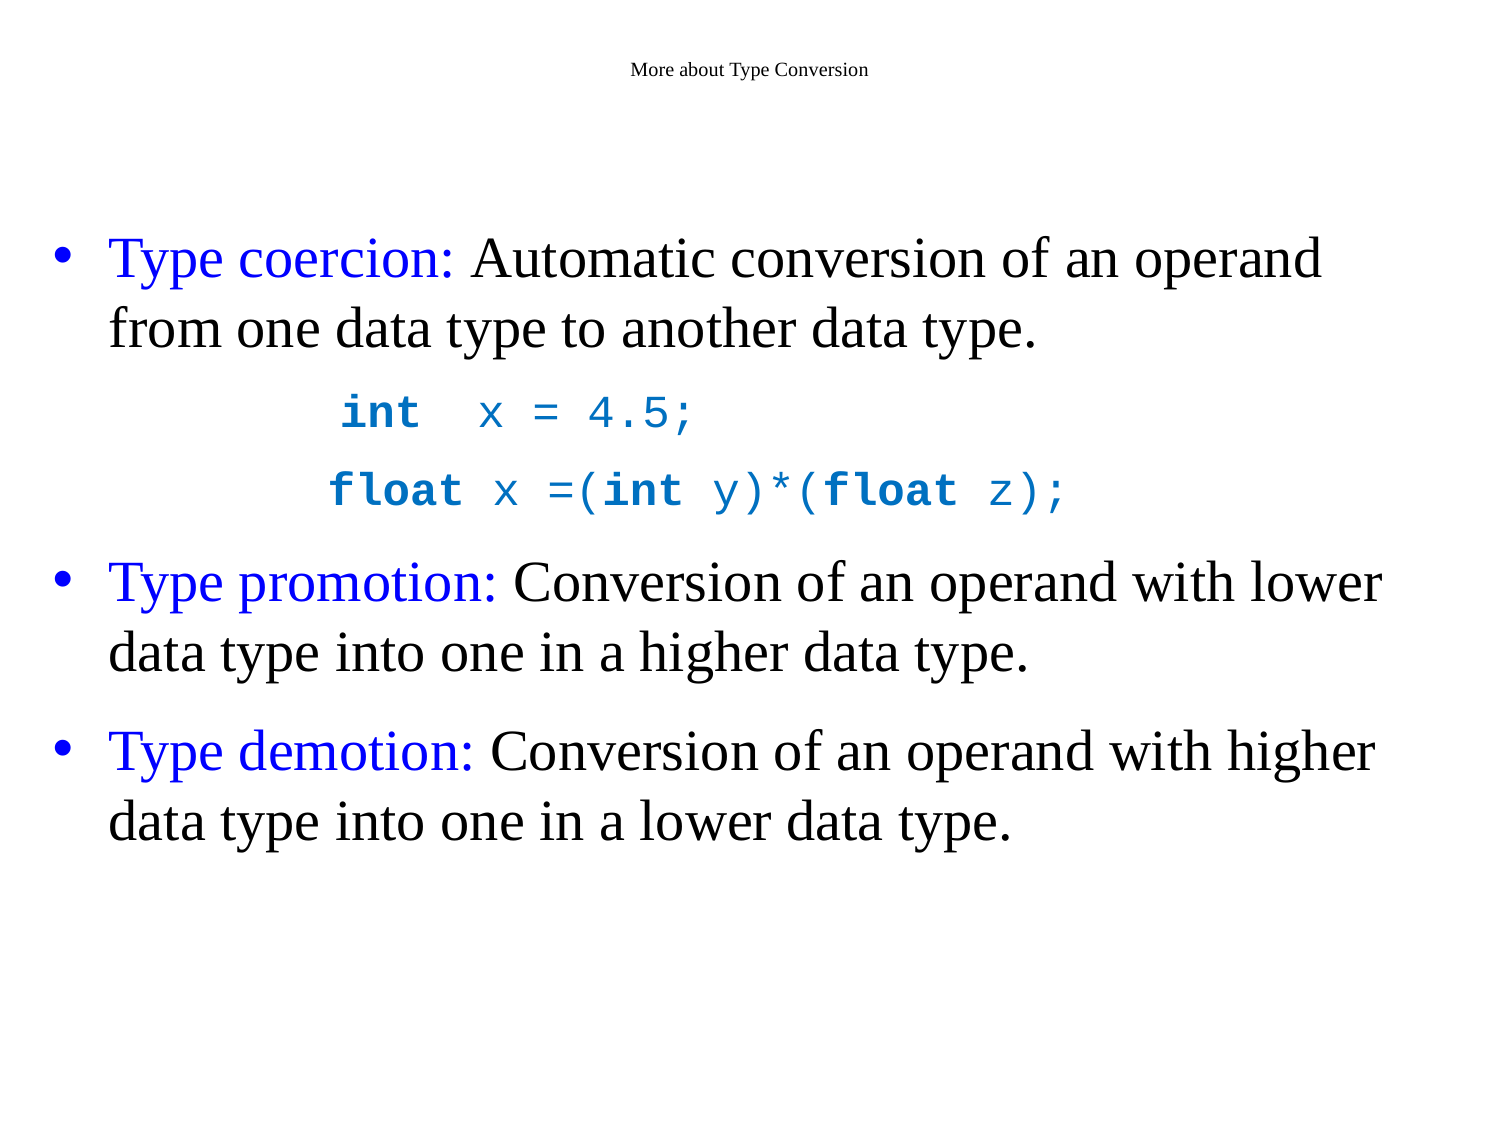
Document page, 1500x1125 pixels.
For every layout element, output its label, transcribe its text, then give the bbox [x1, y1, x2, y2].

title More about Type Conversion [75, 24, 1425, 112]
list Type coercion: Automatic conversion of an operand from one data type to another data type. int x = 4.5; float x =(int y)*(float z); Type promotion: Conversion of an operand with lower data type into one in a higher data type. Type demotion: Conversion of an operand with higher data type into one in a lower data type. [37, 112, 1463, 1100]
